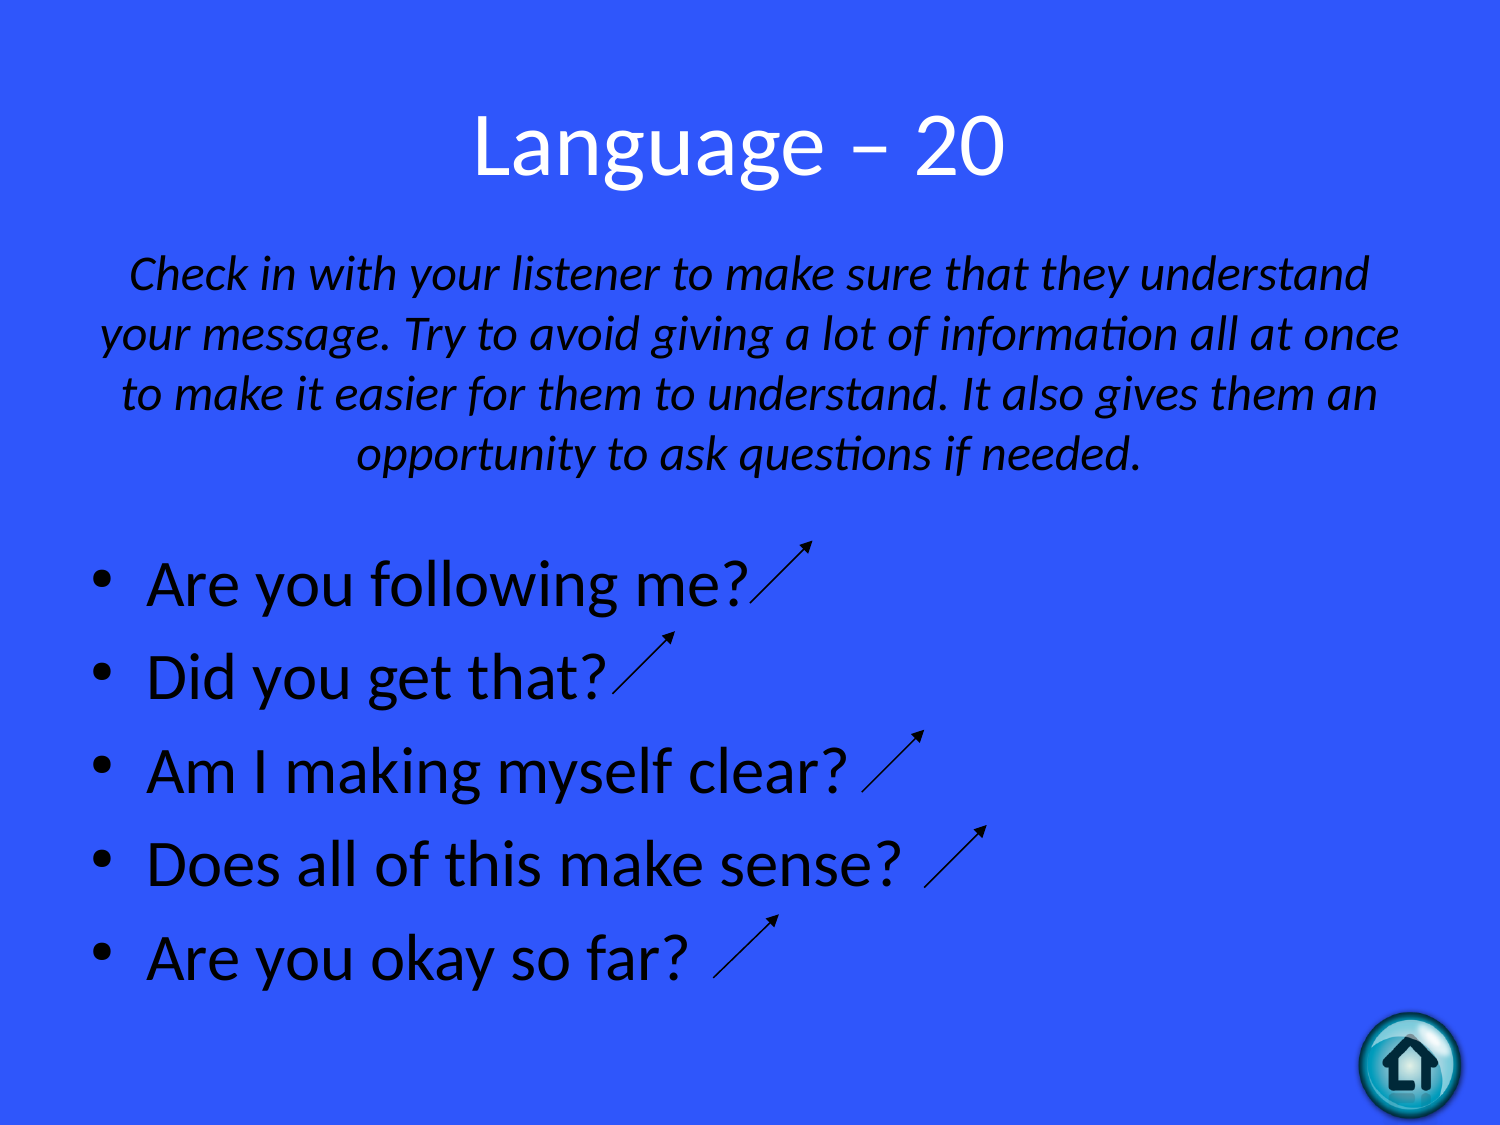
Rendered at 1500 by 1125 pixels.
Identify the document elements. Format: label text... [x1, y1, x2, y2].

title Language – 20 [75, 45, 1425, 232]
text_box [749, 540, 813, 604]
list Check in with your listener to make sure that they understand your message. Try to avoid giving a lot of information all at once to make it easier for them to understand. It also gives them an opportunity to ask questions if needed. Are you following me? Did you get that? Am I making myself clear? Does all of this make sense? Are you okay so far? [75, 232, 1425, 1005]
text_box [861, 729, 925, 793]
picture [1349, 1006, 1469, 1125]
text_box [923, 824, 987, 888]
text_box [612, 630, 676, 694]
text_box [713, 914, 780, 979]
